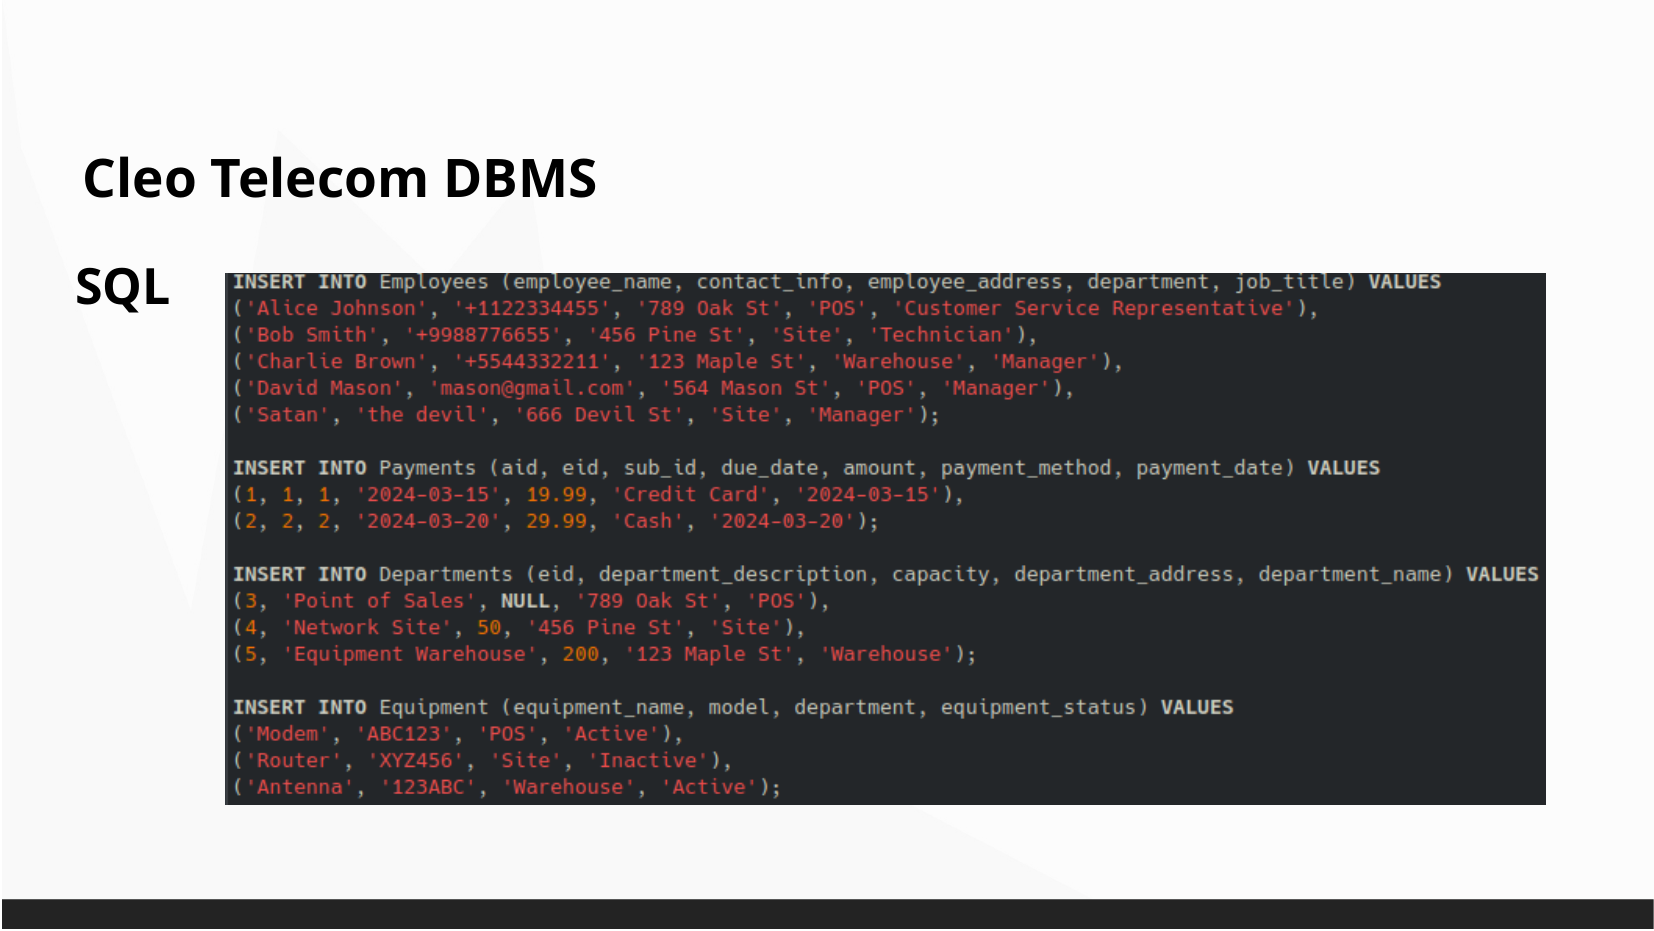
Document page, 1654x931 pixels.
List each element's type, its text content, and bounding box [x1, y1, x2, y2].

picture [2, 0, 1654, 930]
title Cleo Telecom DBMS [82, 99, 1571, 255]
subtitle SQL [75, 254, 1515, 662]
